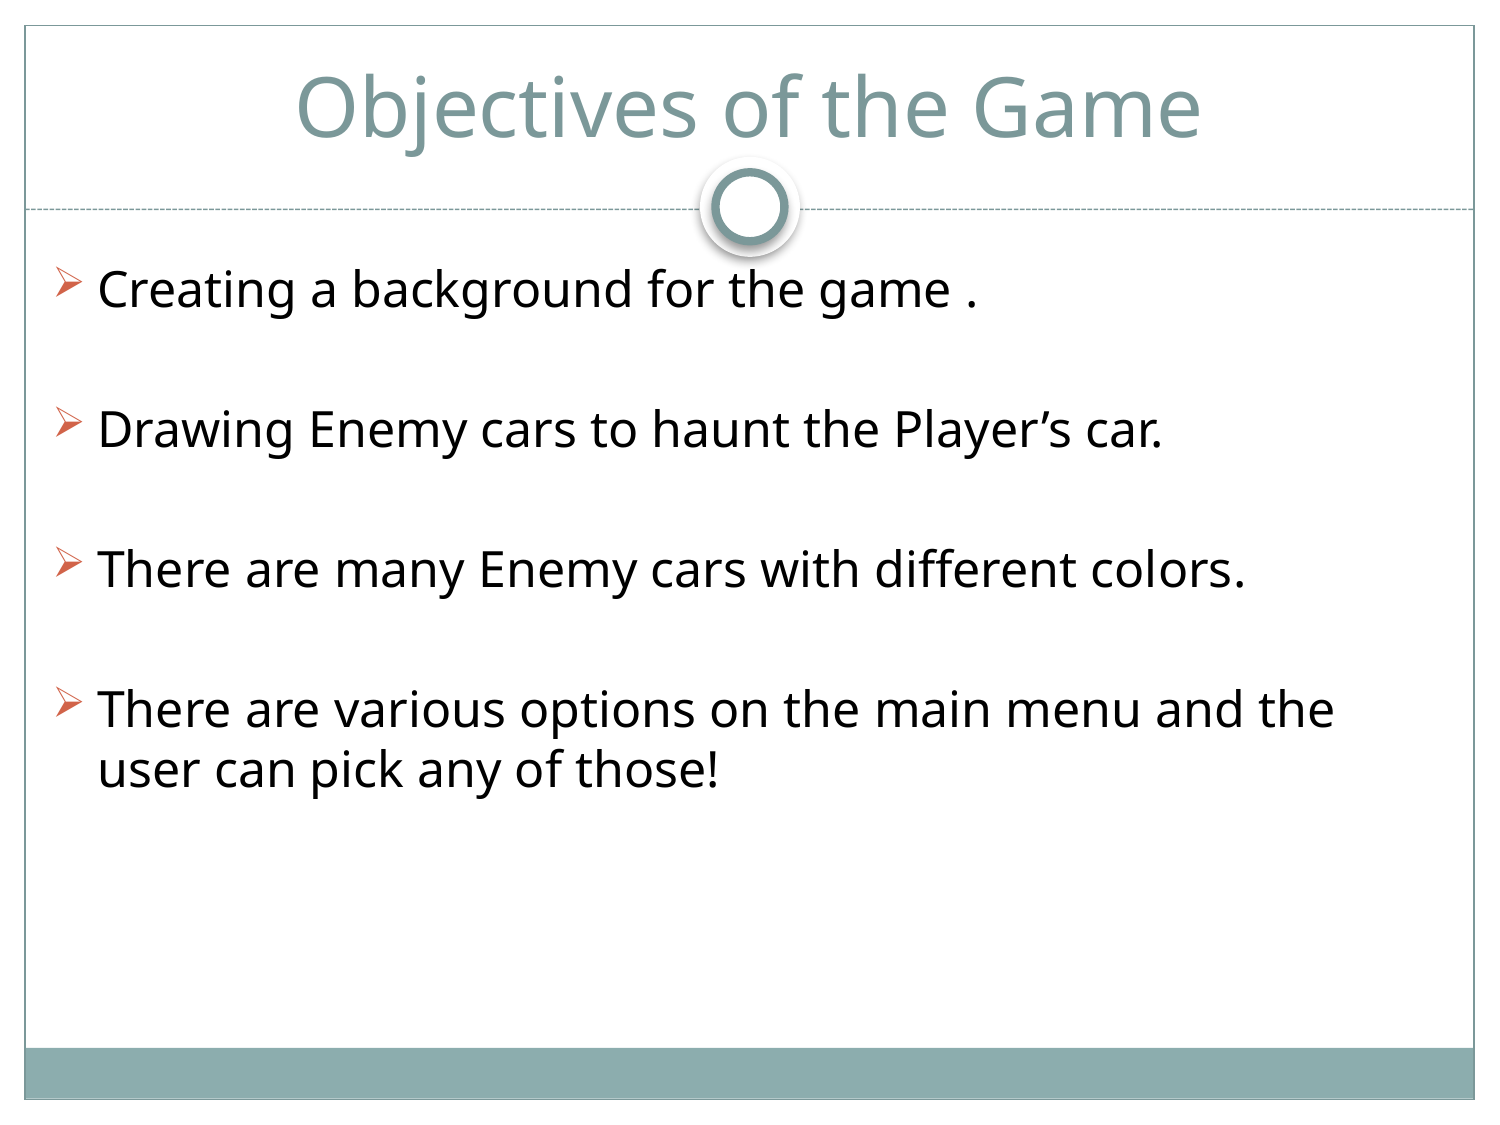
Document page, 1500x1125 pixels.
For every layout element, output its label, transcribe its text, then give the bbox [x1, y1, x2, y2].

list Creating a background for the game . Drawing Enemy cars to haunt the Player’s car. There are many Enemy cars with different colors. There are various options on the main menu and the user can pick any of those! [37, 249, 1463, 1088]
title Objectives of the Game [49, 37, 1450, 162]
